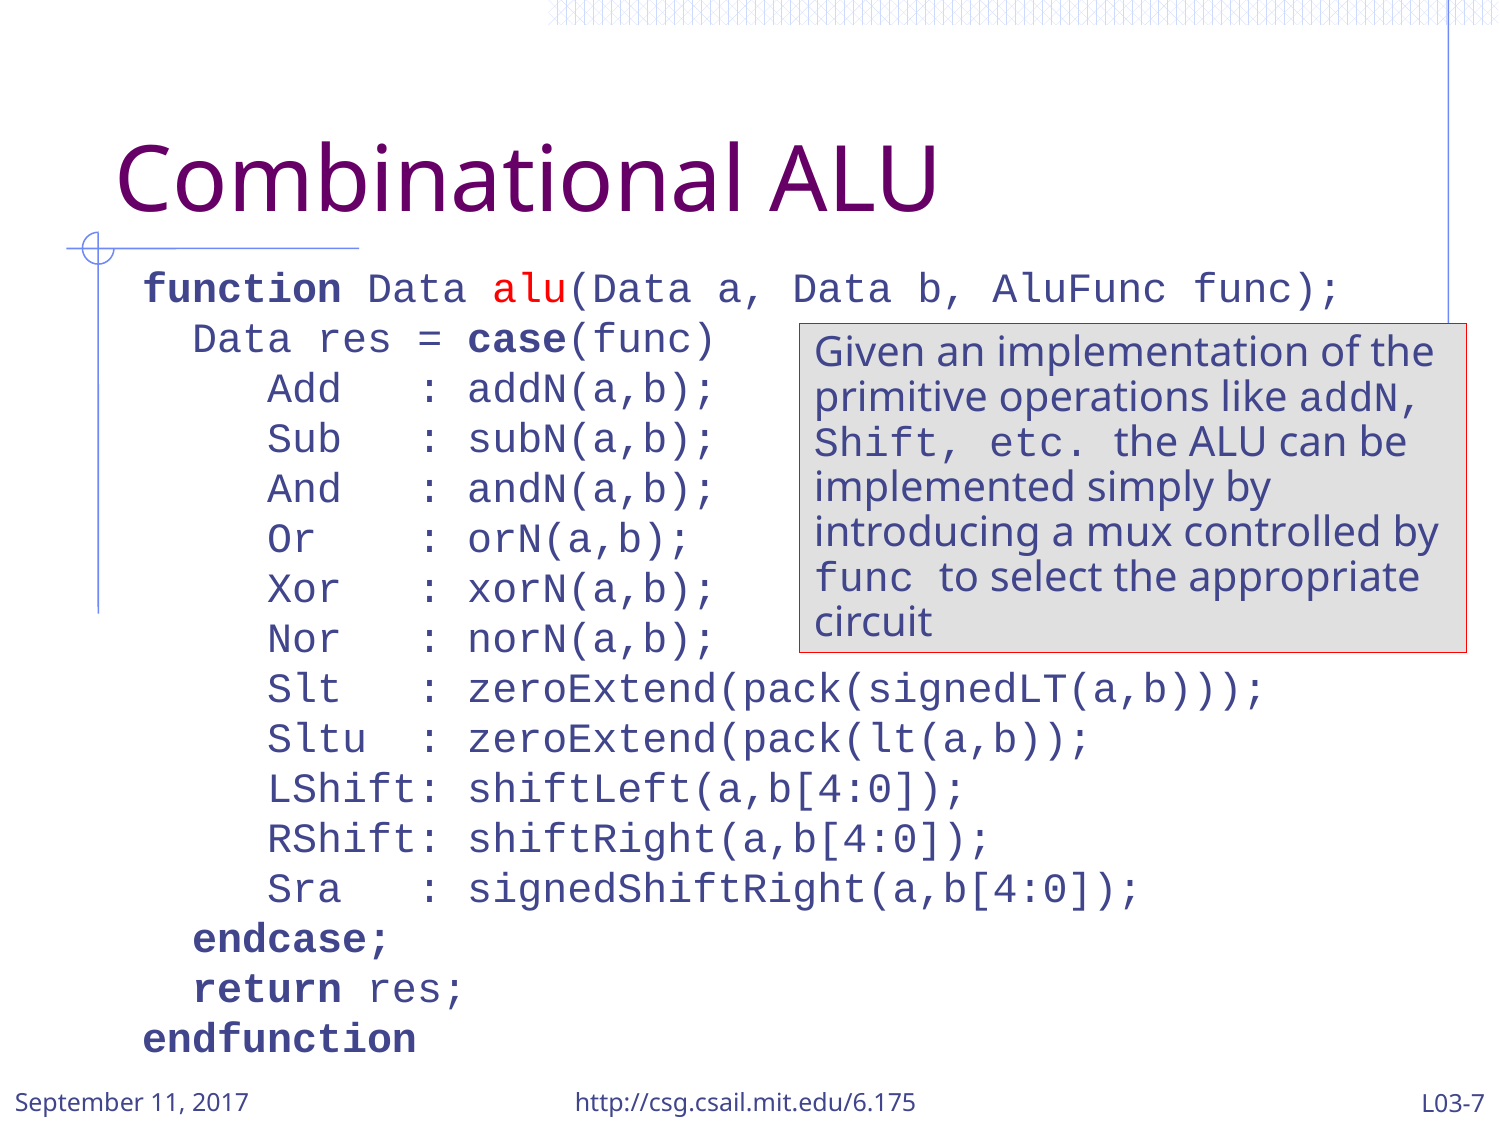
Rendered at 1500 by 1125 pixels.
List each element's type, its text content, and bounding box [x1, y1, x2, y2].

title Combinational ALU [99, 49, 1376, 238]
list function Data alu(Data a, Data b, AluFunc func); Data res = case(func) Add : addN(a,b); Sub : subN(a,b); And : andN(a,b); Or : orN(a,b); Xor : xorN(a,b); Nor : norN(a,b); Slt : zeroExtend(pack(signedLT(a,b))); Sltu : zeroExtend(pack(lt(a,b)); LShift: shiftLeft(a,b[4:0]); RShift: shiftRight(a,b[4:0]); Sra : signedShiftRight(a,b[4:0]); endcase; return res; endfunction [126, 252, 1462, 1071]
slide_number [0, 1081, 300, 1125]
footer http://csg.csail.mit.edu/6.175 [508, 1081, 984, 1125]
text_box Given an implementation of the primitive operations like addN, Shift, etc. the ALU can be implemented simply by introducing a mux controlled by func to select the appropriate circuit [799, 323, 1467, 653]
slide_number L03-7 [1337, 1082, 1500, 1125]
